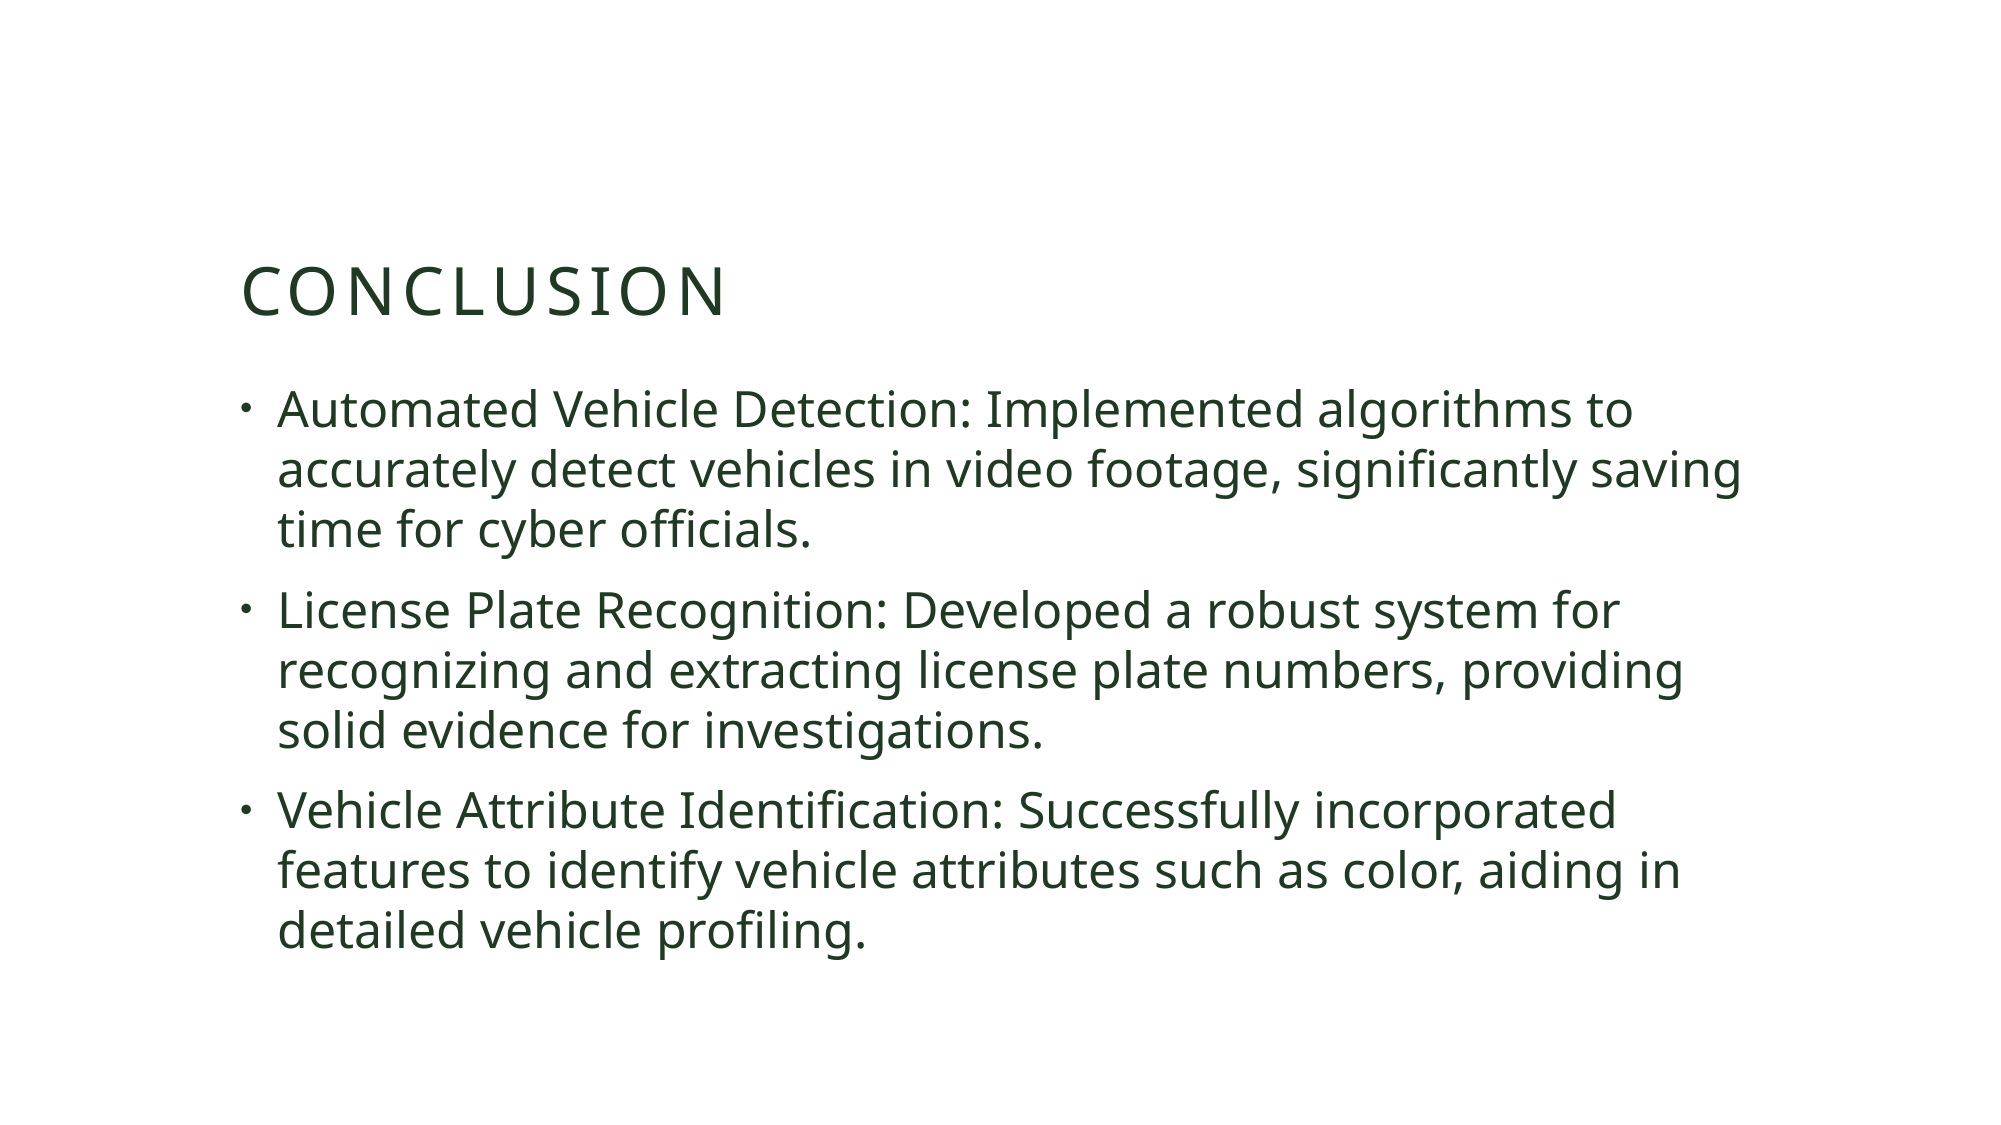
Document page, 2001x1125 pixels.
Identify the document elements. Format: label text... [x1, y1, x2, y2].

title CONCLUSION [225, 112, 1782, 338]
list Automated Vehicle Detection: Implemented algorithms to accurately detect vehicles in video footage, significantly saving time for cyber officials. License Plate Recognition: Developed a robust system for recognizing and extracting license plate numbers, providing solid evidence for investigations. Vehicle Attribute Identification: Successfully incorporated features to identify vehicle attributes such as color, aiding in detailed vehicle profiling. [225, 369, 1782, 1013]
